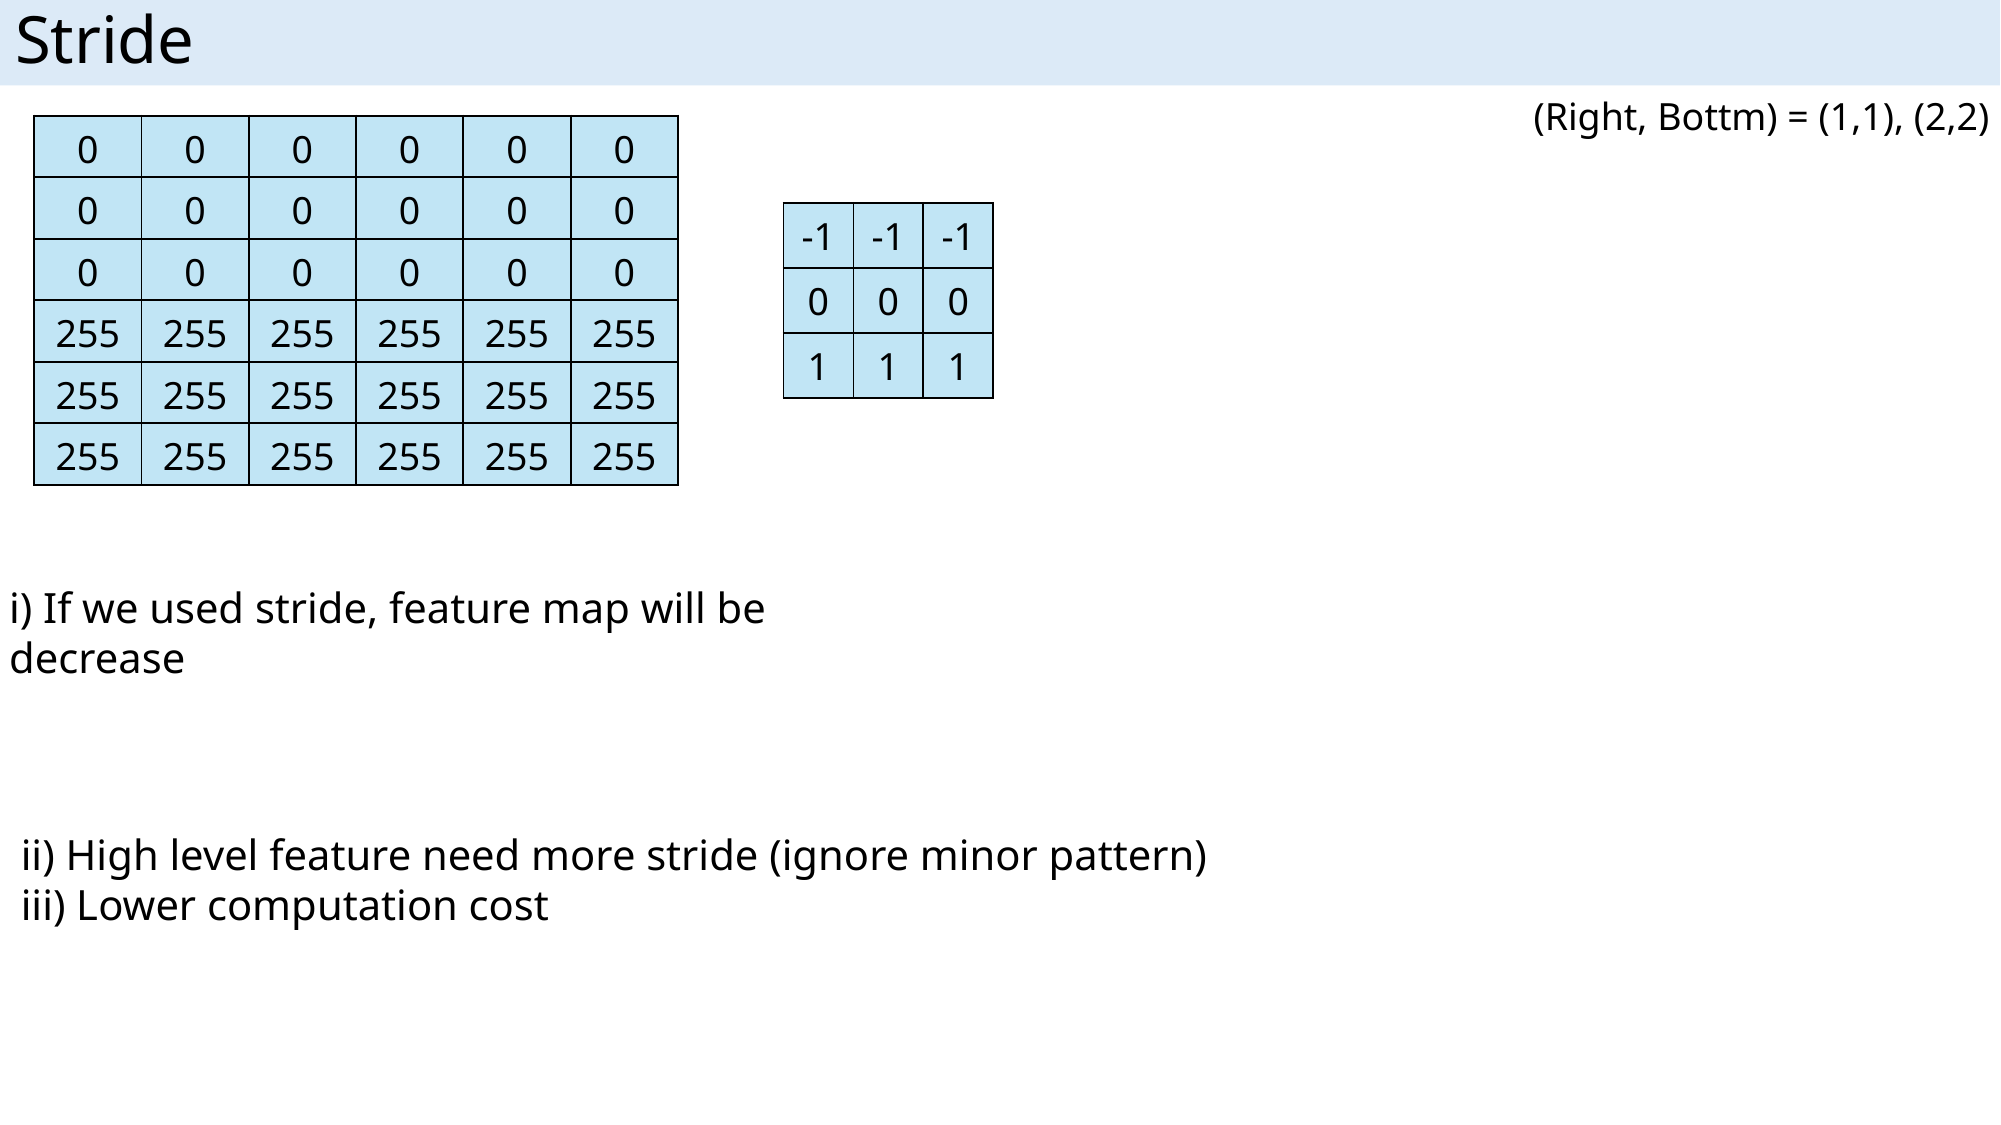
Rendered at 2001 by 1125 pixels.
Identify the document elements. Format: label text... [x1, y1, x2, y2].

table_cell 255 [357, 363, 462, 422]
table_cell 255 [572, 301, 677, 361]
table_cell 255 [250, 301, 355, 361]
table_cell 0 [142, 178, 248, 238]
table_cell 1 [924, 334, 992, 397]
table_cell 255 [35, 424, 141, 484]
table_header -1 [854, 204, 922, 267]
text_box i) If we used stride, feature map will be decrease [0, 574, 889, 690]
table_cell 255 [35, 301, 141, 361]
table_cell 0 [464, 178, 570, 238]
table_cell 1 [784, 334, 853, 397]
text_box Stride [0, 0, 2000, 86]
table_cell 0 [924, 269, 992, 332]
table_header -1 [784, 204, 853, 267]
table_cell 255 [572, 363, 677, 422]
table_cell 0 [35, 178, 141, 238]
table_header 0 [572, 117, 677, 176]
table_cell 0 [250, 178, 355, 238]
table_cell 0 [250, 240, 355, 299]
table_cell 255 [250, 363, 355, 422]
table_cell 255 [464, 363, 570, 422]
text_box ii) High level feature need more stride (ignore minor pattern) iii) Lower computation cost [6, 821, 1350, 936]
table_cell 0 [854, 269, 922, 332]
table_cell 255 [142, 424, 248, 484]
table_cell 255 [250, 424, 355, 484]
table_cell 255 [572, 424, 677, 484]
table_cell 0 [142, 240, 248, 299]
table_header 0 [250, 117, 355, 176]
table_header 0 [142, 117, 248, 176]
table_cell 1 [854, 334, 922, 397]
table_cell 255 [464, 301, 570, 361]
table_cell 255 [464, 424, 570, 484]
table_cell 0 [572, 178, 677, 238]
table_header -1 [924, 204, 992, 267]
table_cell 255 [35, 363, 141, 422]
table_cell 255 [357, 301, 462, 361]
table_cell 0 [357, 178, 462, 238]
table_cell 0 [35, 240, 141, 299]
table_cell 255 [142, 301, 248, 361]
table_cell 255 [142, 363, 248, 422]
table_cell 255 [357, 424, 462, 484]
table_header 0 [35, 117, 141, 176]
table_header 0 [464, 117, 570, 176]
text_box (Right, Bottm) = (1,1), (2,2) [1518, 85, 2000, 145]
table_cell 0 [357, 240, 462, 299]
table_header 0 [357, 117, 462, 176]
table_cell 0 [464, 240, 570, 299]
table_cell 0 [784, 269, 853, 332]
table_cell 0 [572, 240, 677, 299]
